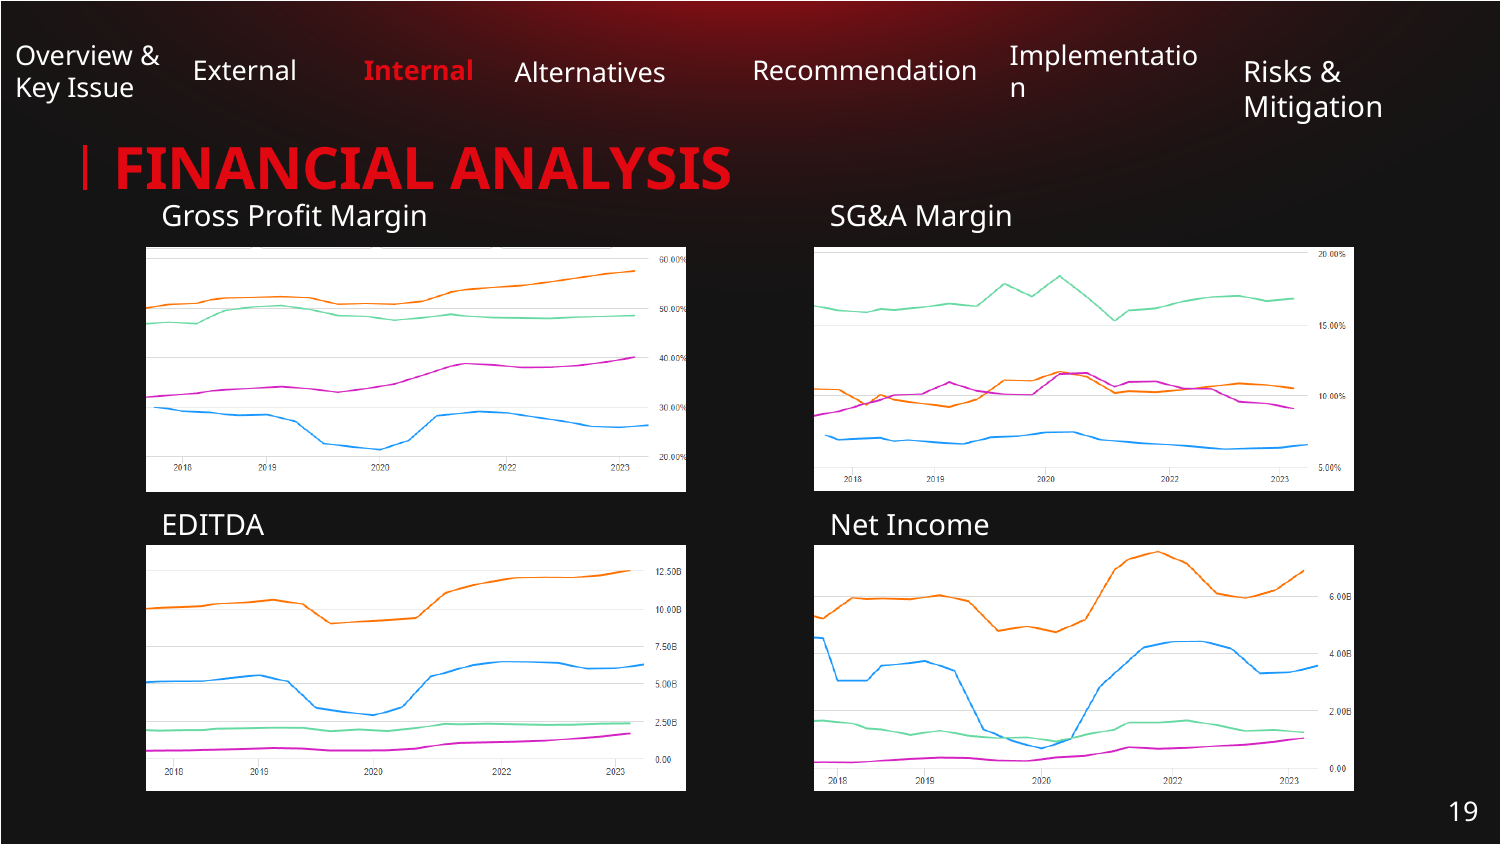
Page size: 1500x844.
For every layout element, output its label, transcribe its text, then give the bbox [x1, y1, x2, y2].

title FINANCIAL ANALYSIS [98, 119, 1382, 214]
text_box SG&A Margin [814, 182, 1412, 248]
text_box Implementation [1058, 44, 1216, 97]
text_box Gross Profit Margin [146, 182, 743, 248]
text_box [0, 43, 1057, 98]
slide_number ‹#› [1403, 779, 1494, 844]
text_box EDITDA [146, 491, 743, 557]
text_box Risks & Mitigation [1228, 37, 1500, 138]
picture [2, 2, 1500, 844]
text_box Net Income [814, 491, 1412, 557]
